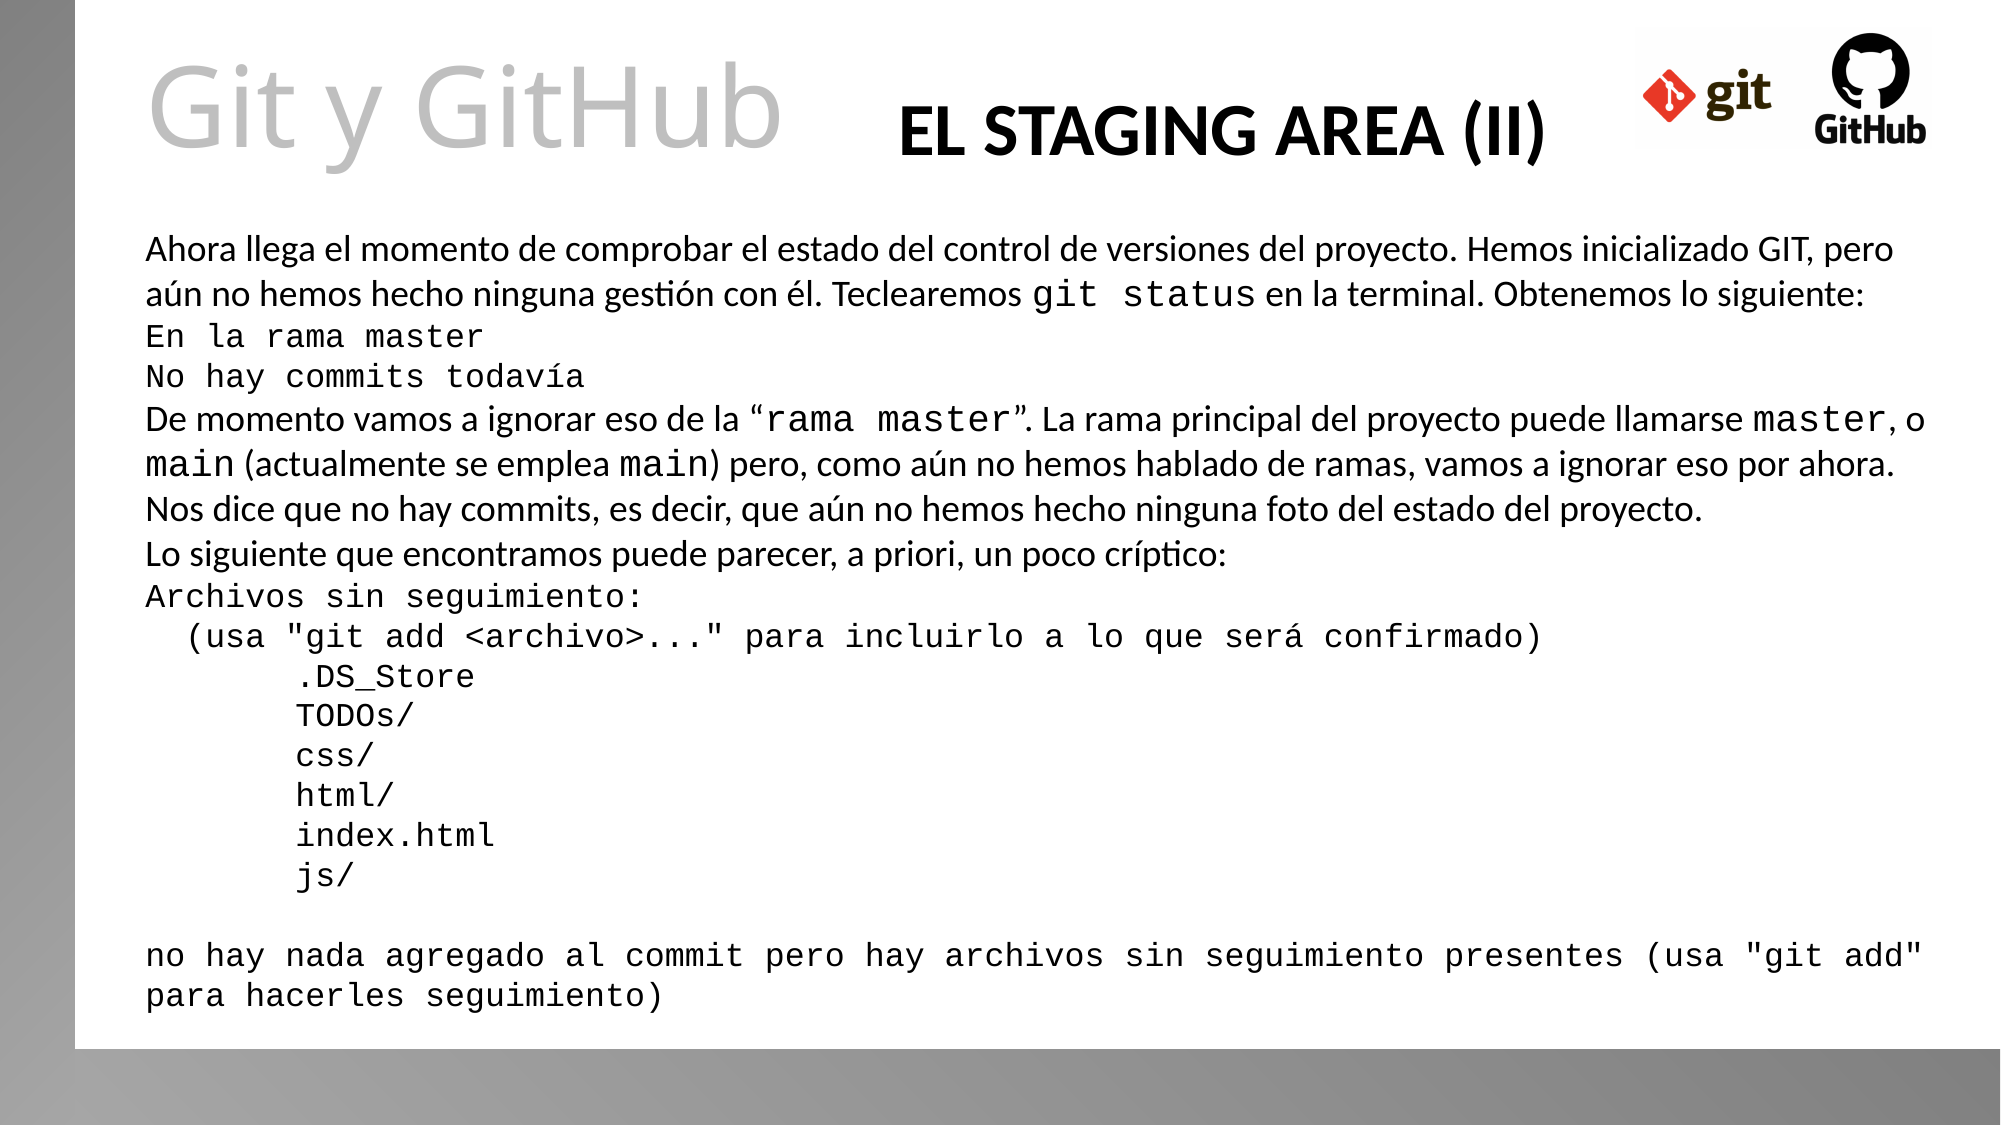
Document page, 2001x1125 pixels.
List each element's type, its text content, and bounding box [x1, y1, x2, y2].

text_box EL STAGING AREA (II) [883, 73, 1603, 178]
text_box [74, 1049, 2000, 1125]
picture [1635, 27, 1932, 150]
text_box [0, 0, 76, 1125]
text_box Git y GitHub [130, 27, 862, 178]
text_box Ahora llega el momento de comprobar el estado del control de versiones del proyecto. Hemos inicializado GIT, pero aún no hemos hecho ninguna gestión con él. Teclearemos git status en la terminal. Obtenemos lo siguiente: En la rama master No hay commits todavía De momento vamos a ignorar eso de la “rama master”. La rama principal del proyecto puede llamarse master, o main (actualmente se emplea main) pero, como aún no hemos hablado de ramas, vamos a ignorar eso por ahora. Nos dice que no hay commits, es decir, que aún no hemos hecho ninguna foto del estado del proyecto. Lo siguiente que encontramos puede parecer, a priori, un poco críptico: Archivos sin seguimiento: (usa "git add <archivo>..." para incluirlo a lo que será confirmado) .DS_Store TODOs/ css/ html/ index.html js/ no hay nada agregado al commit pero hay archivos sin seguimiento presentes (usa "git add" para hacerles seguimiento) [130, 216, 1957, 1021]
